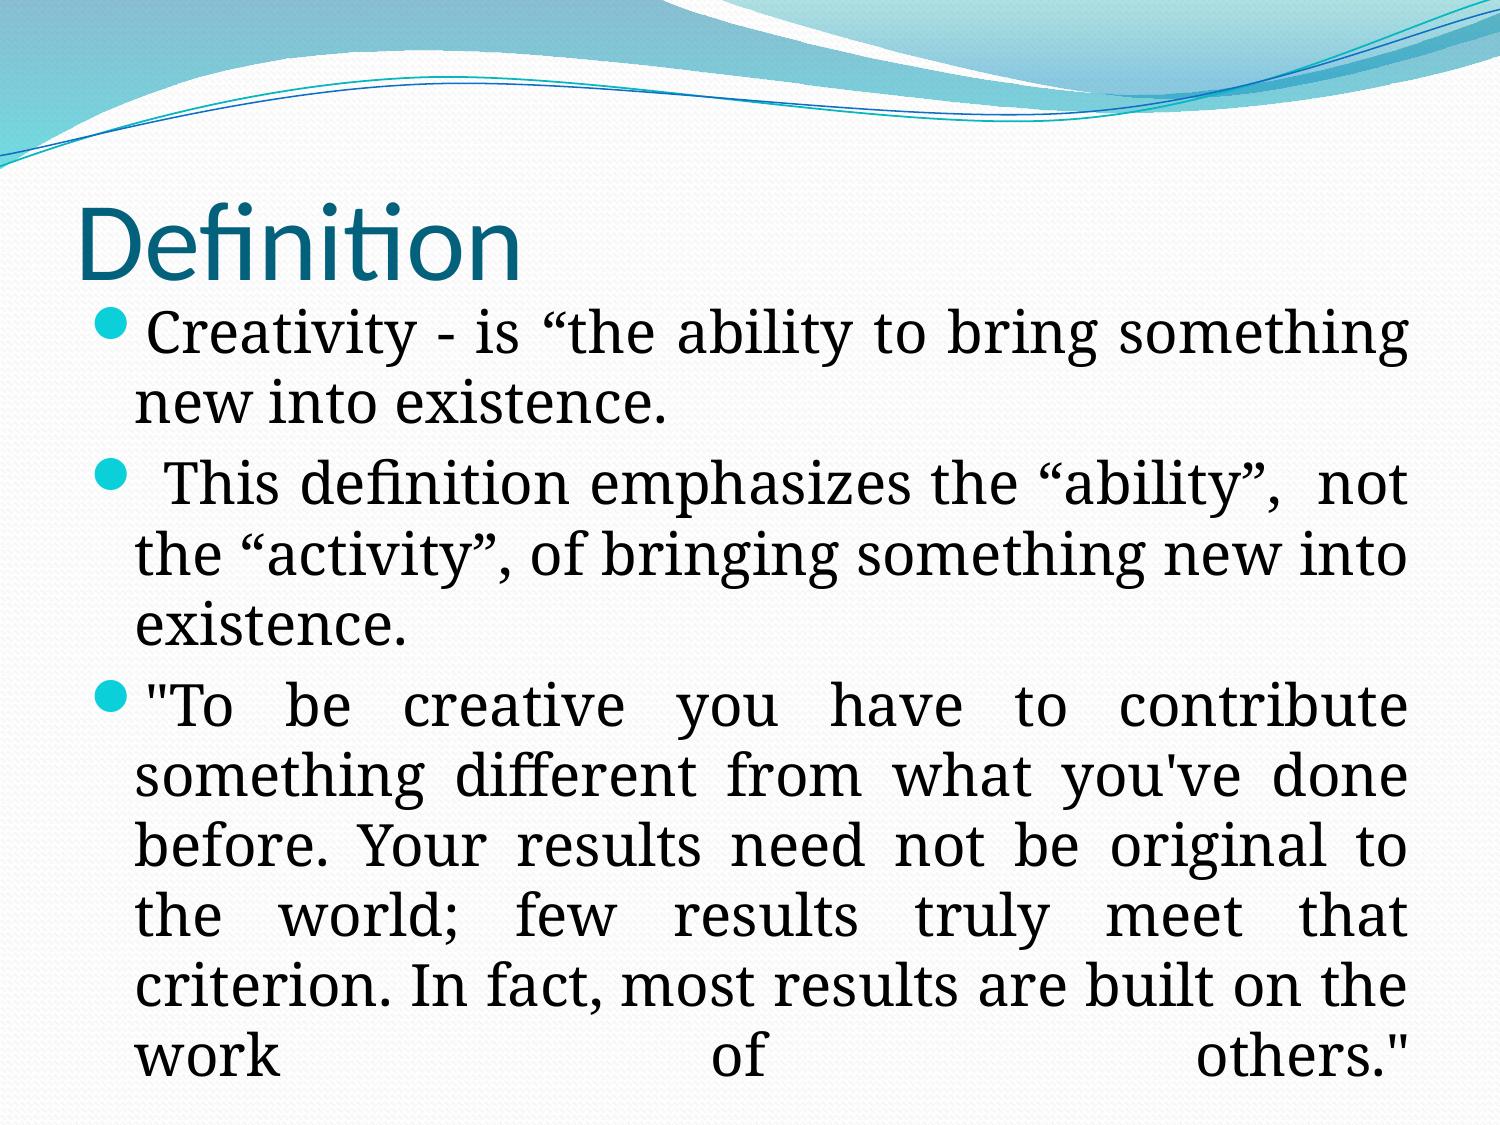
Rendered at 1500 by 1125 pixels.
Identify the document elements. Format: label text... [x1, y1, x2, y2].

title Definition [75, 115, 1425, 287]
list Creativity - is “the ability to bring something new into existence. This definition emphasizes the “ability”, not the “activity”, of bringing something new into existence. "To be creative you have to contribute something different from what you've done before. Your results need not be original to the world; few results truly meet that criterion. In fact, most results are built on the work of others." [75, 287, 1425, 1038]
